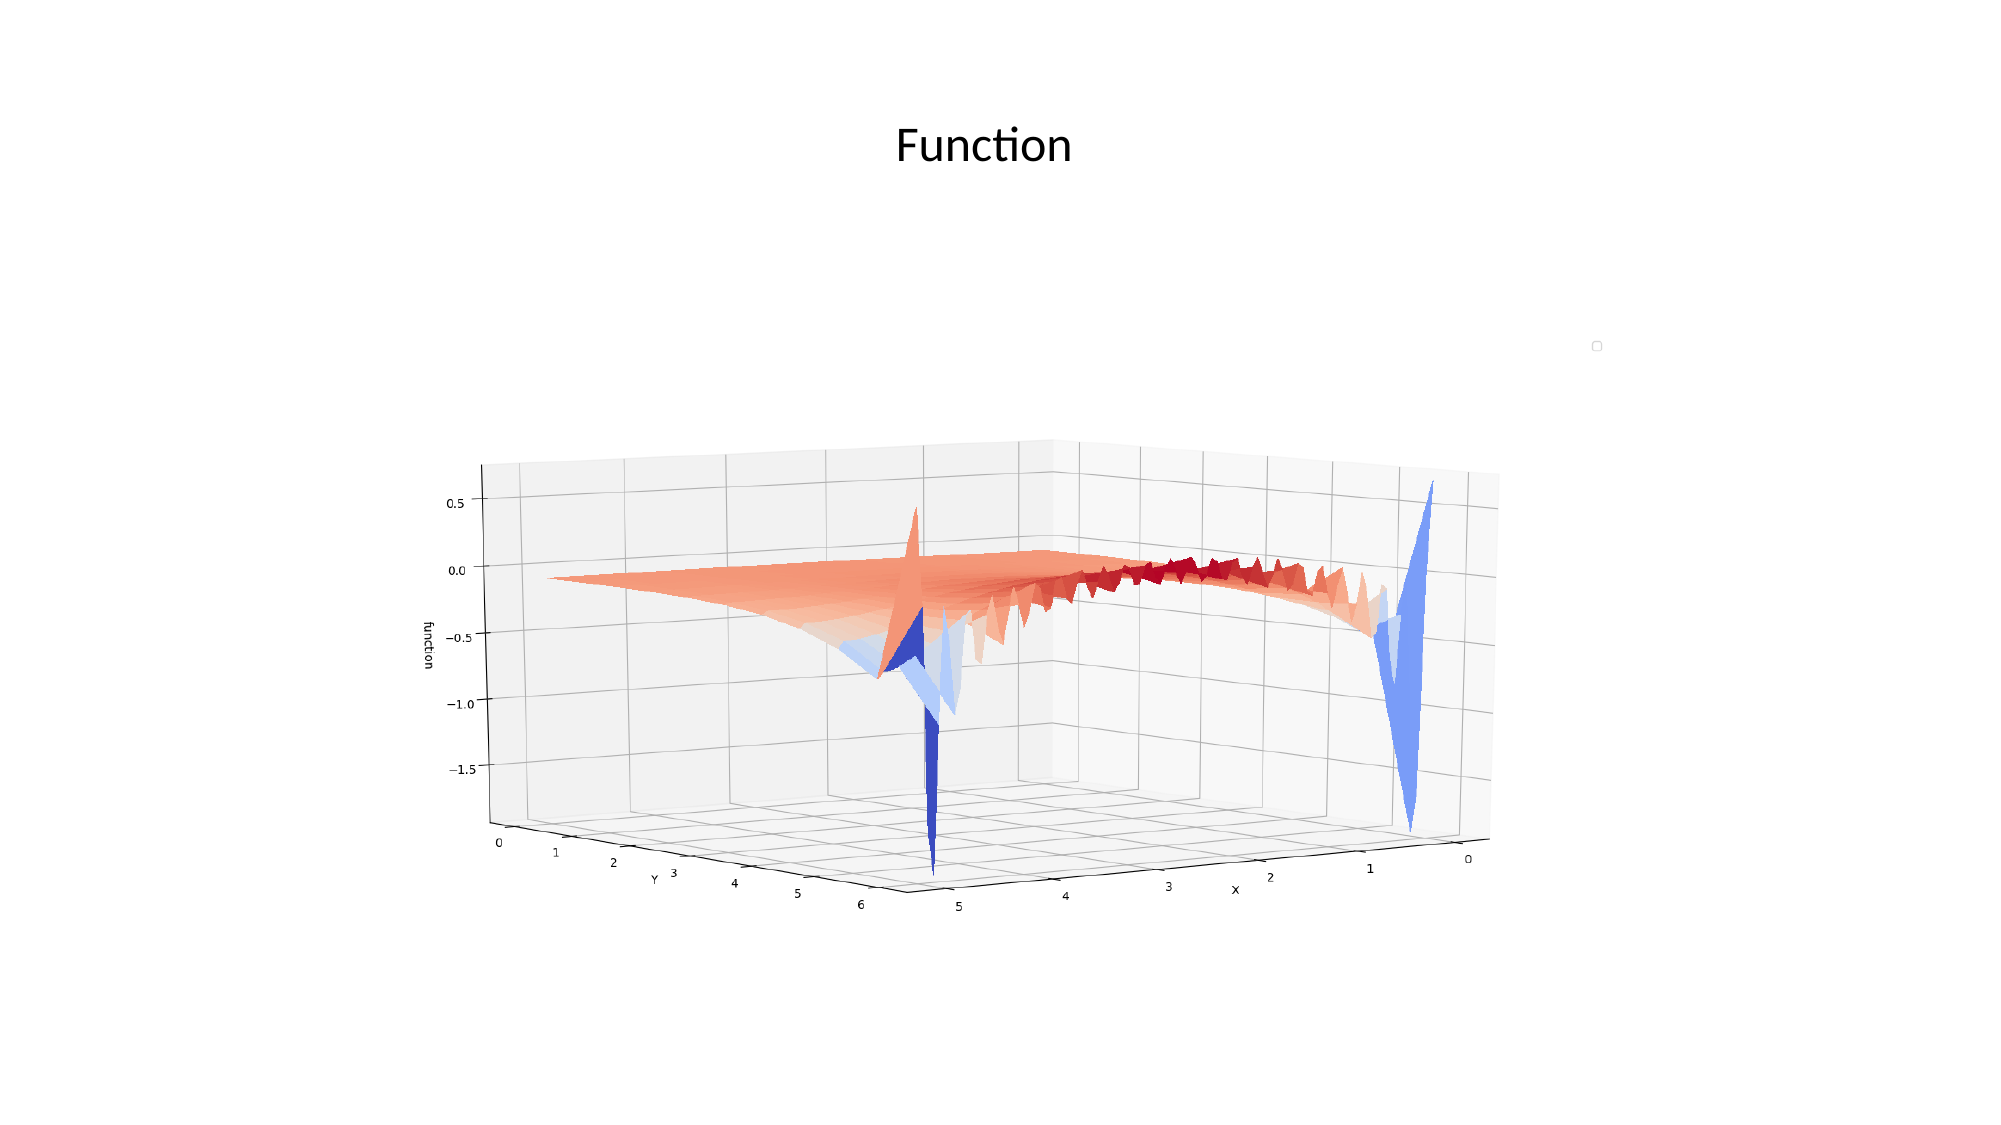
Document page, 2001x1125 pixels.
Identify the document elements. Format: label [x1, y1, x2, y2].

picture [121, 233, 1772, 1079]
